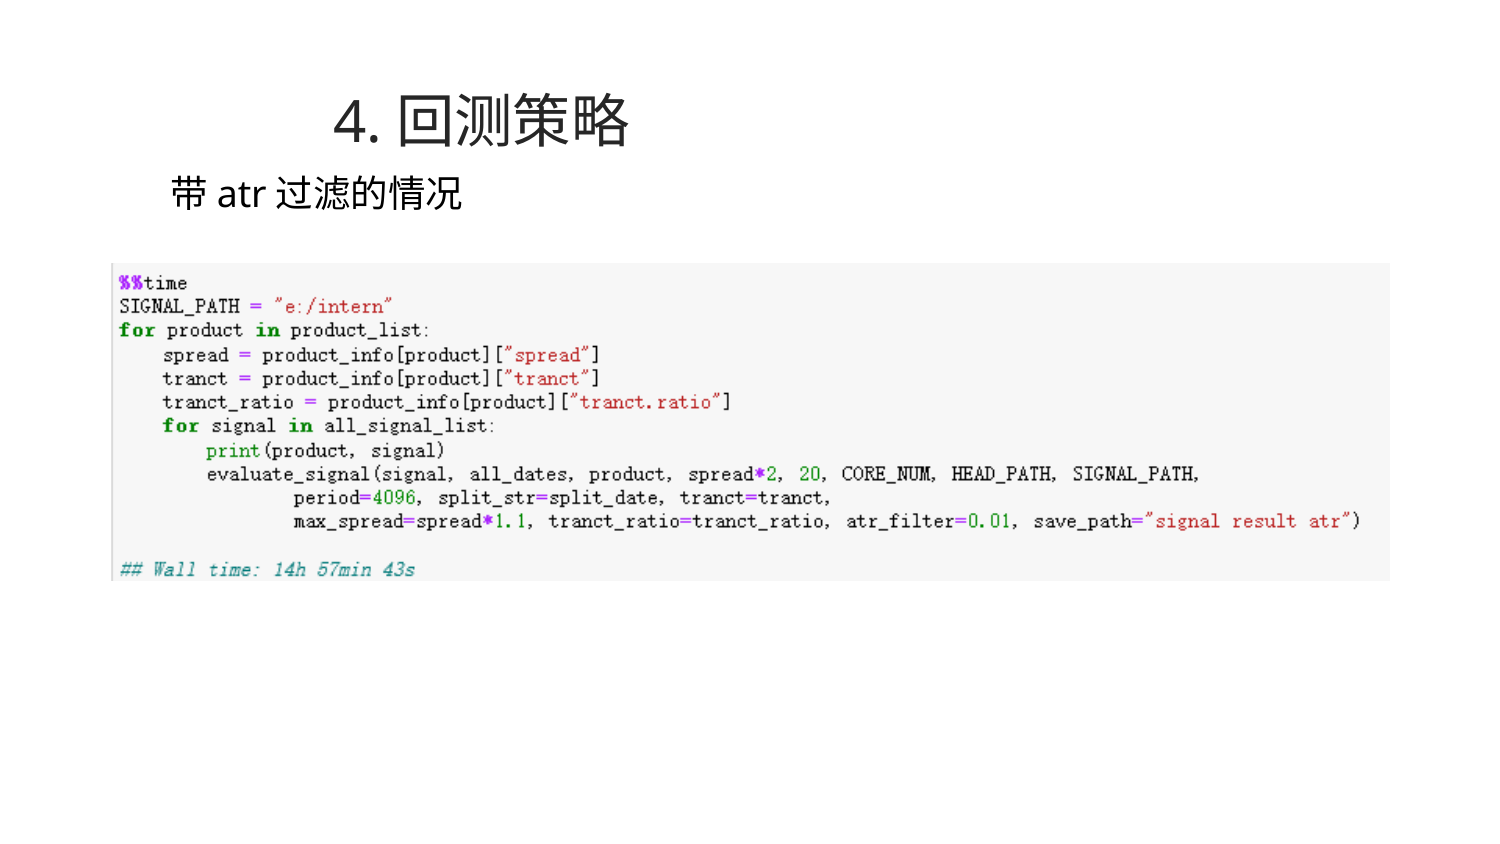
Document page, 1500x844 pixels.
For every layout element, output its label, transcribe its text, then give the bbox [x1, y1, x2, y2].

title 4.回测策略 [319, 76, 1416, 180]
picture [109, 263, 1391, 581]
text_box 带atr过滤的情况 [155, 162, 1332, 262]
